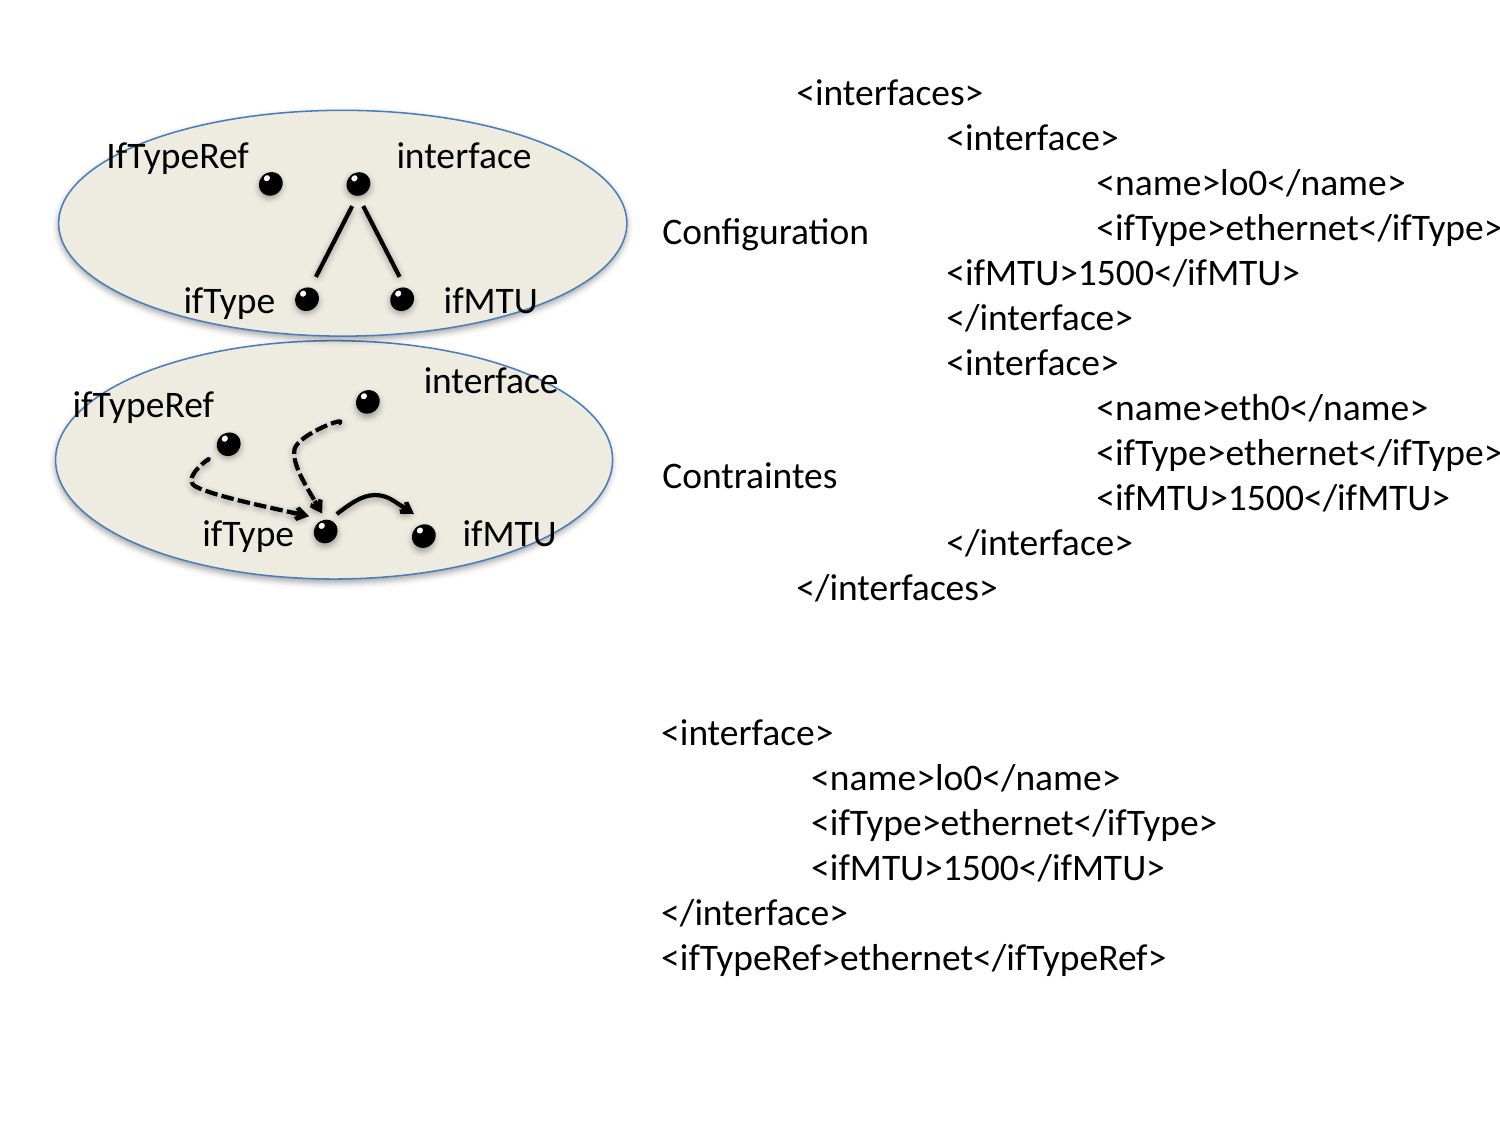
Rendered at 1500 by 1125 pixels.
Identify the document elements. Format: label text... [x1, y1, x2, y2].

text_box [246, 342, 304, 346]
text_box [217, 109, 468, 121]
text_box [559, 149, 628, 298]
text_box <interfaces> <interface> <name>lo0</name> <ifType>ethernet</ifType> <ifMTU>1500</ifMTU> </interface> <interface> <name>eth0</name> <ifType>ethernet</ifType> <ifMTU>1500</ifMTU> </interface> </interfaces> [781, 60, 1500, 616]
text_box [57, 175, 84, 271]
text_box [580, 402, 614, 517]
text_box Configuration [647, 199, 781, 260]
text_box Contraintes [647, 443, 781, 503]
text_box [223, 570, 445, 580]
text_box <interface> <name>lo0</name> <ifType>ethernet</ifType> <ifMTU>1500</ifMTU> </interface> <ifTypeRef>ethernet</ifTypeRef> [646, 700, 1253, 986]
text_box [89, 123, 555, 330]
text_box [56, 347, 576, 562]
